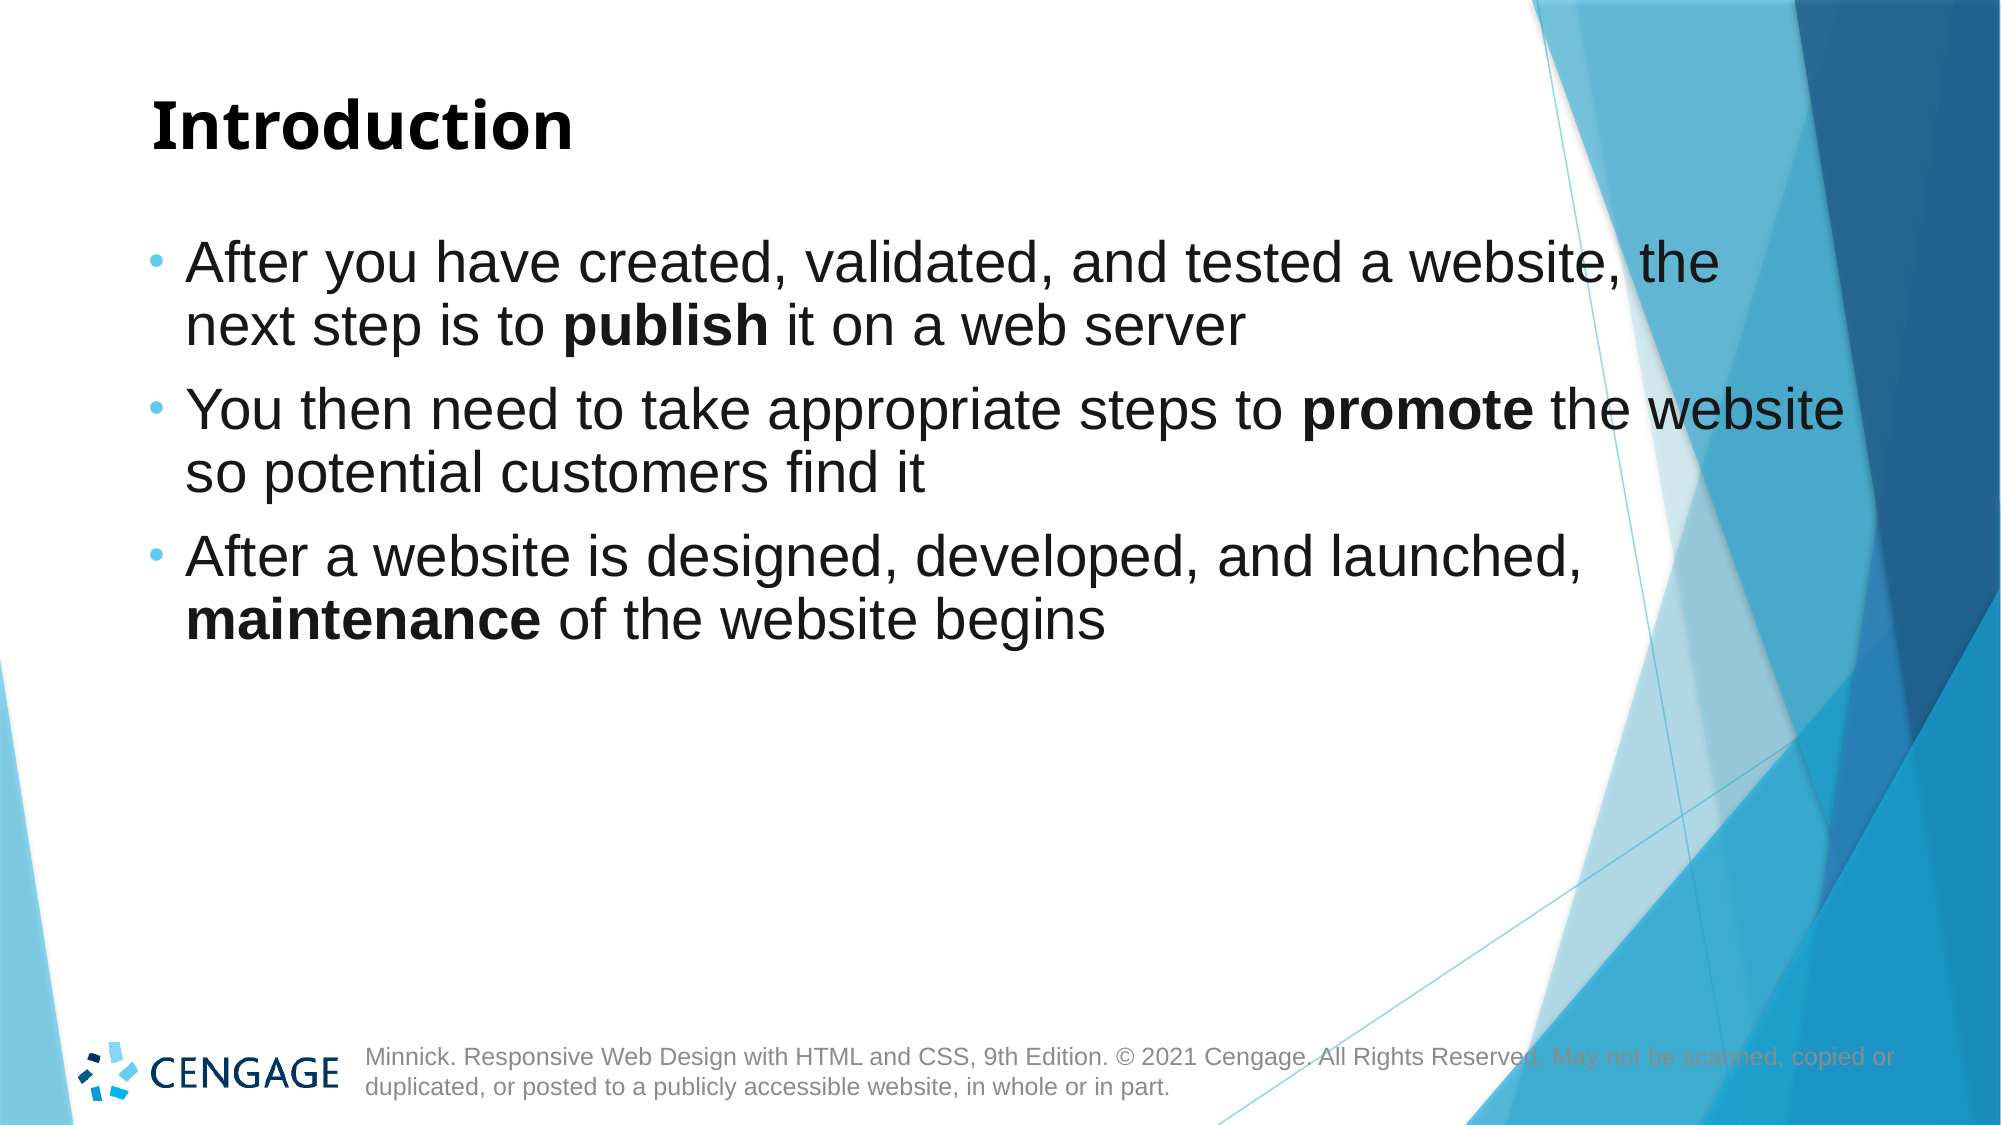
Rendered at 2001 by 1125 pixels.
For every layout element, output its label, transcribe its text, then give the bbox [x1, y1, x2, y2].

footer Minnick. Responsive Web Design with HTML and CSS, 9th Edition. © 2021 Cengage. All Rights Reserved. May not be scanned, copied or duplicated, or posted to a publicly accessible website, in whole or in part. [350, 1040, 1967, 1100]
title Introduction [137, 75, 1863, 175]
picture [78, 1042, 338, 1101]
list After you have created, validated, and tested a website, the next step is to publish it on a web server You then need to take appropriate steps to promote the website so potential customers find it After a website is designed, developed, and launched, maintenance of the website begins [133, 224, 1863, 1024]
